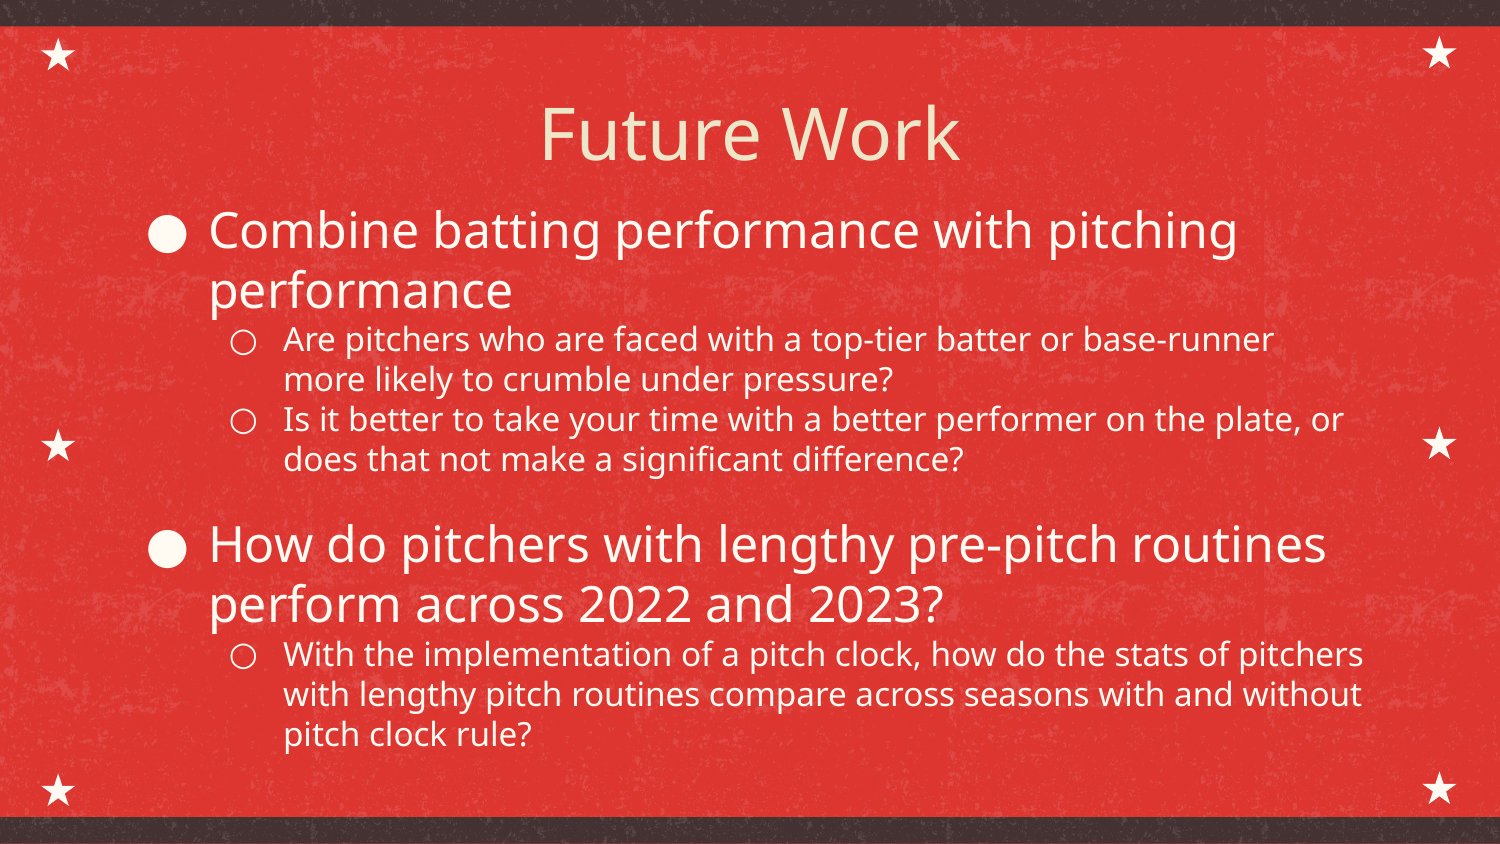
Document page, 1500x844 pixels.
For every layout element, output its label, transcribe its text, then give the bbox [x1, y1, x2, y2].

title Future Work [118, 72, 1382, 167]
picture [0, 0, 1500, 844]
list Combine batting performance with pitching performance Are pitchers who are faced with a top-tier batter or base-runner more likely to crumble under pressure? Is it better to take your time with a better performer on the plate, or does that not make a significant difference? How do pitchers with lengthy pre-pitch routines perform across 2022 and 2023? With the implementation of a pitch clock, how do the stats of pitchers with lengthy pitch routines compare across seasons with and without pitch clock rule? [118, 183, 1382, 710]
